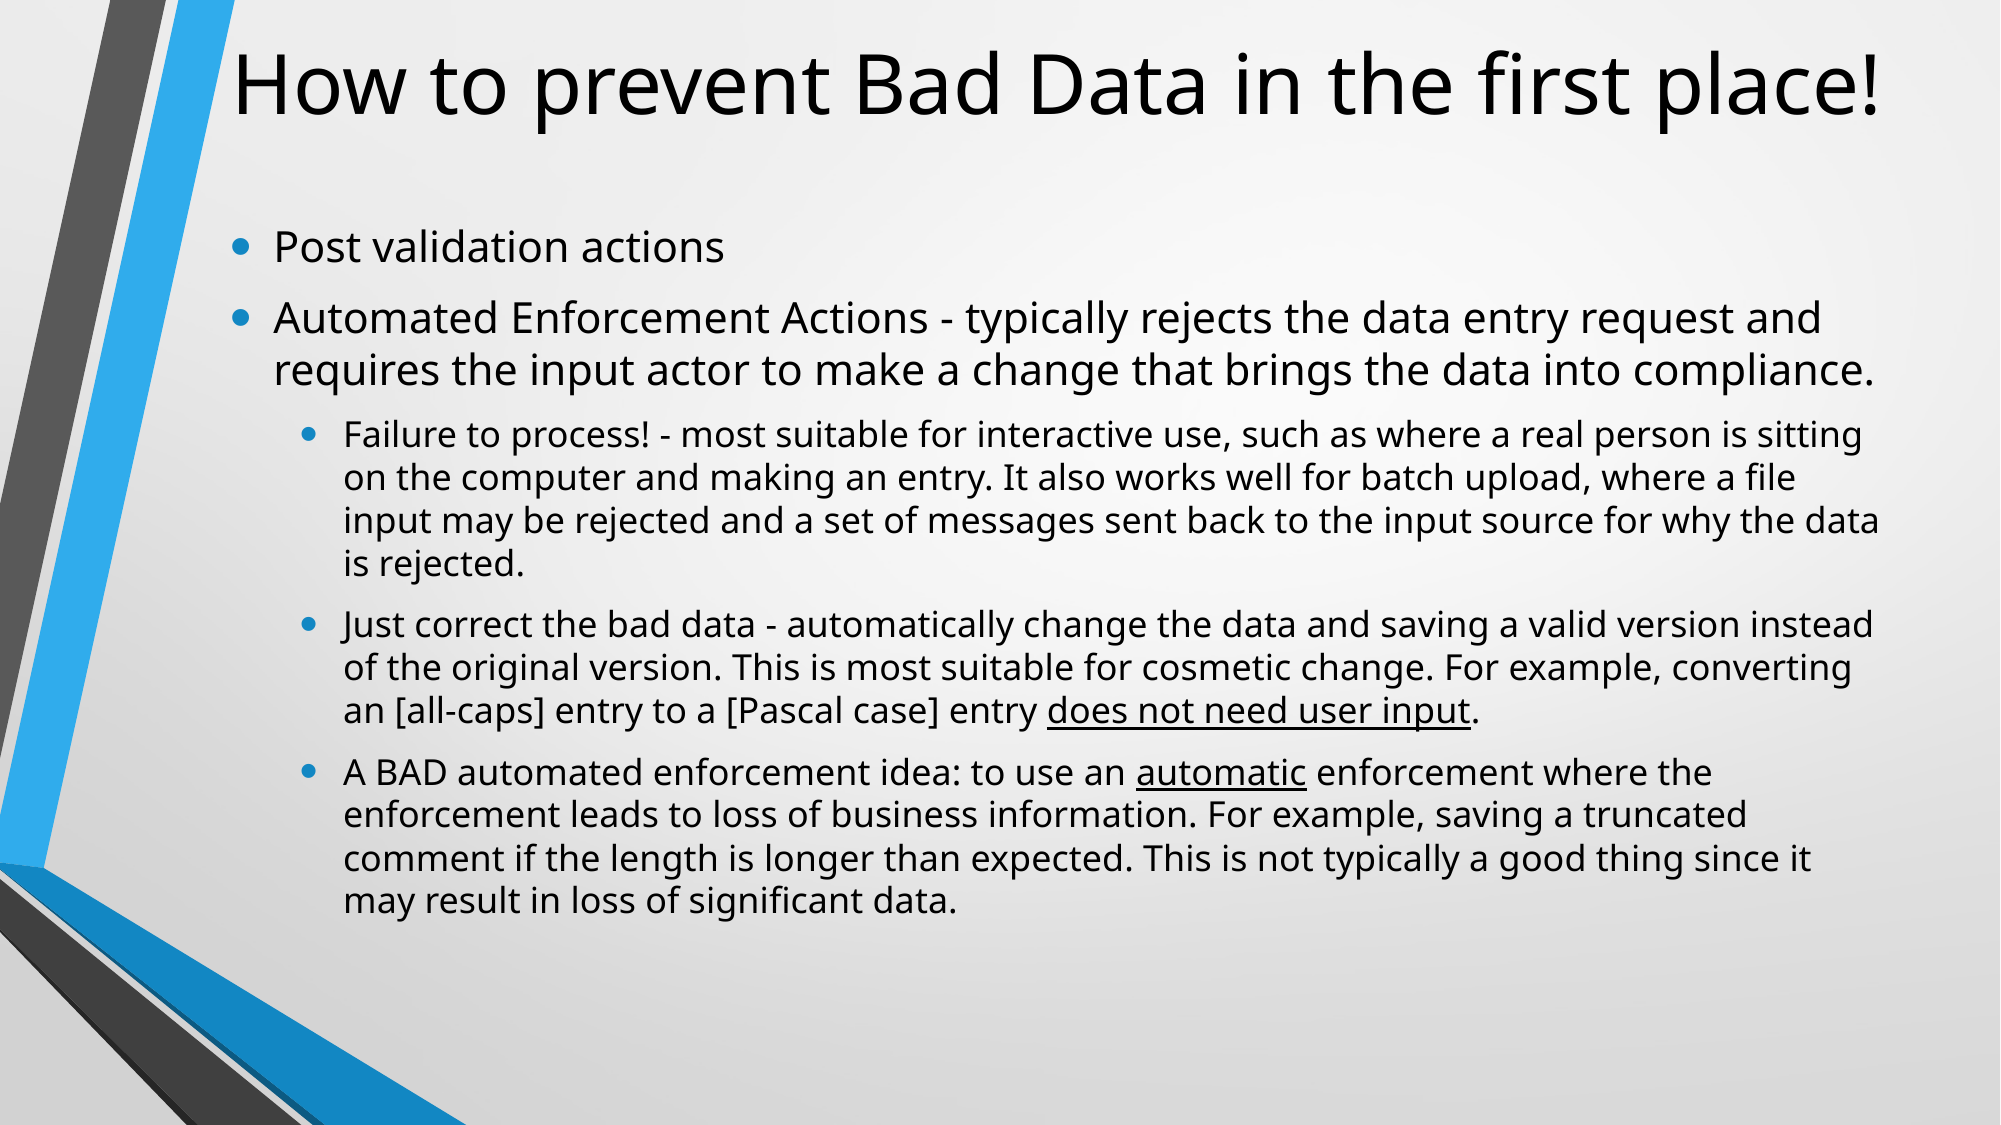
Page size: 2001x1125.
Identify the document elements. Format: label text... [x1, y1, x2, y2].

title How to prevent Bad Data in the first place! [214, 0, 1900, 163]
list Post validation actions Automated Enforcement Actions - typically rejects the data entry request and requires the input actor to make a change that brings the data into compliance. Failure to process! - most suitable for interactive use, such as where a real person is sitting on the computer and making an entry. It also works well for batch upload, where a file input may be rejected and a set of messages sent back to the input source for why the data is rejected. Just correct the bad data - automatically change the data and saving a valid version instead of the original version. This is most suitable for cosmetic change. For example, converting an [all-caps] entry to a [Pascal case] entry does not need user input. A BAD automated enforcement idea: to use an automatic enforcement where the enforcement leads to loss of business information. For example, saving a truncated comment if the length is longer than expected. This is not typically a good thing since it may result in loss of significant data. [214, 212, 1900, 985]
